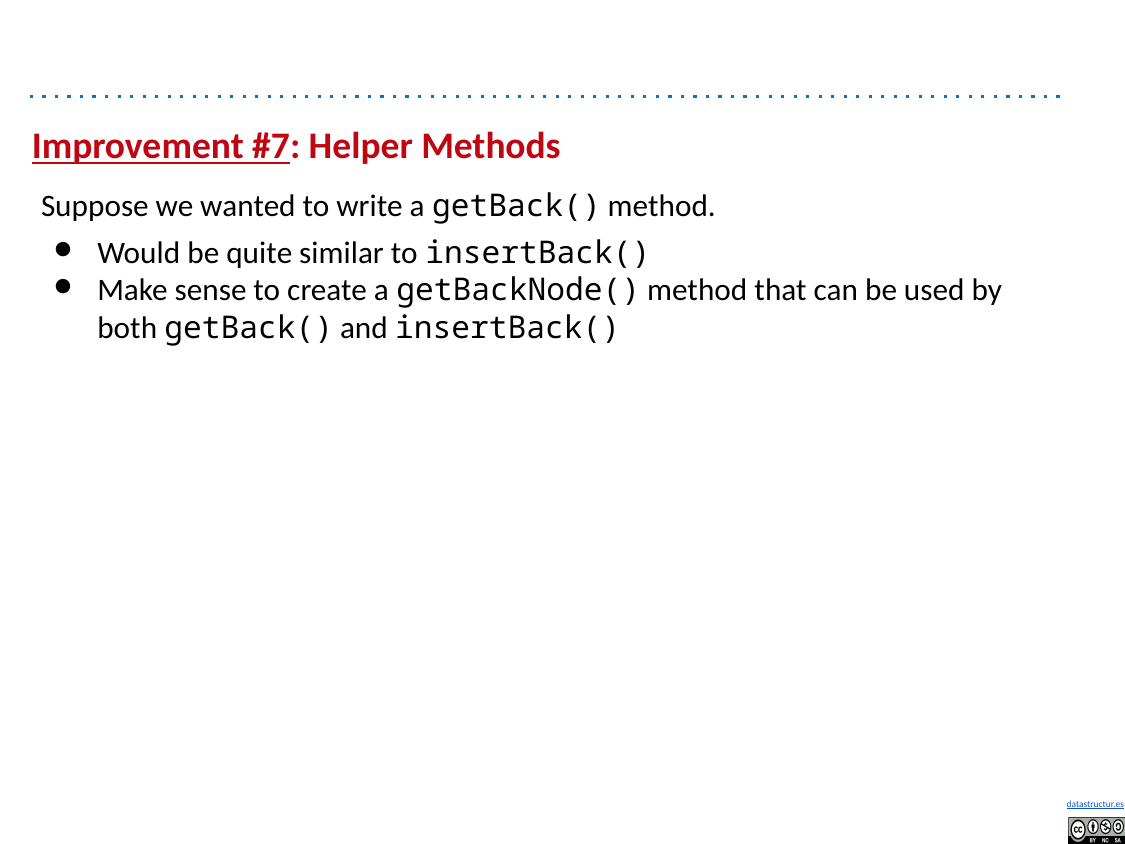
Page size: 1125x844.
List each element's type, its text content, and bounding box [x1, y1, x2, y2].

list Suppose we wanted to write a getBack() method. Would be quite similar to insertBack() Make sense to create a getBackNode() method that can be used by both getBack() and insertBack() [29, 173, 1069, 685]
picture [1068, 817, 1125, 844]
title Improvement #7: Helper Methods [20, 116, 1033, 178]
